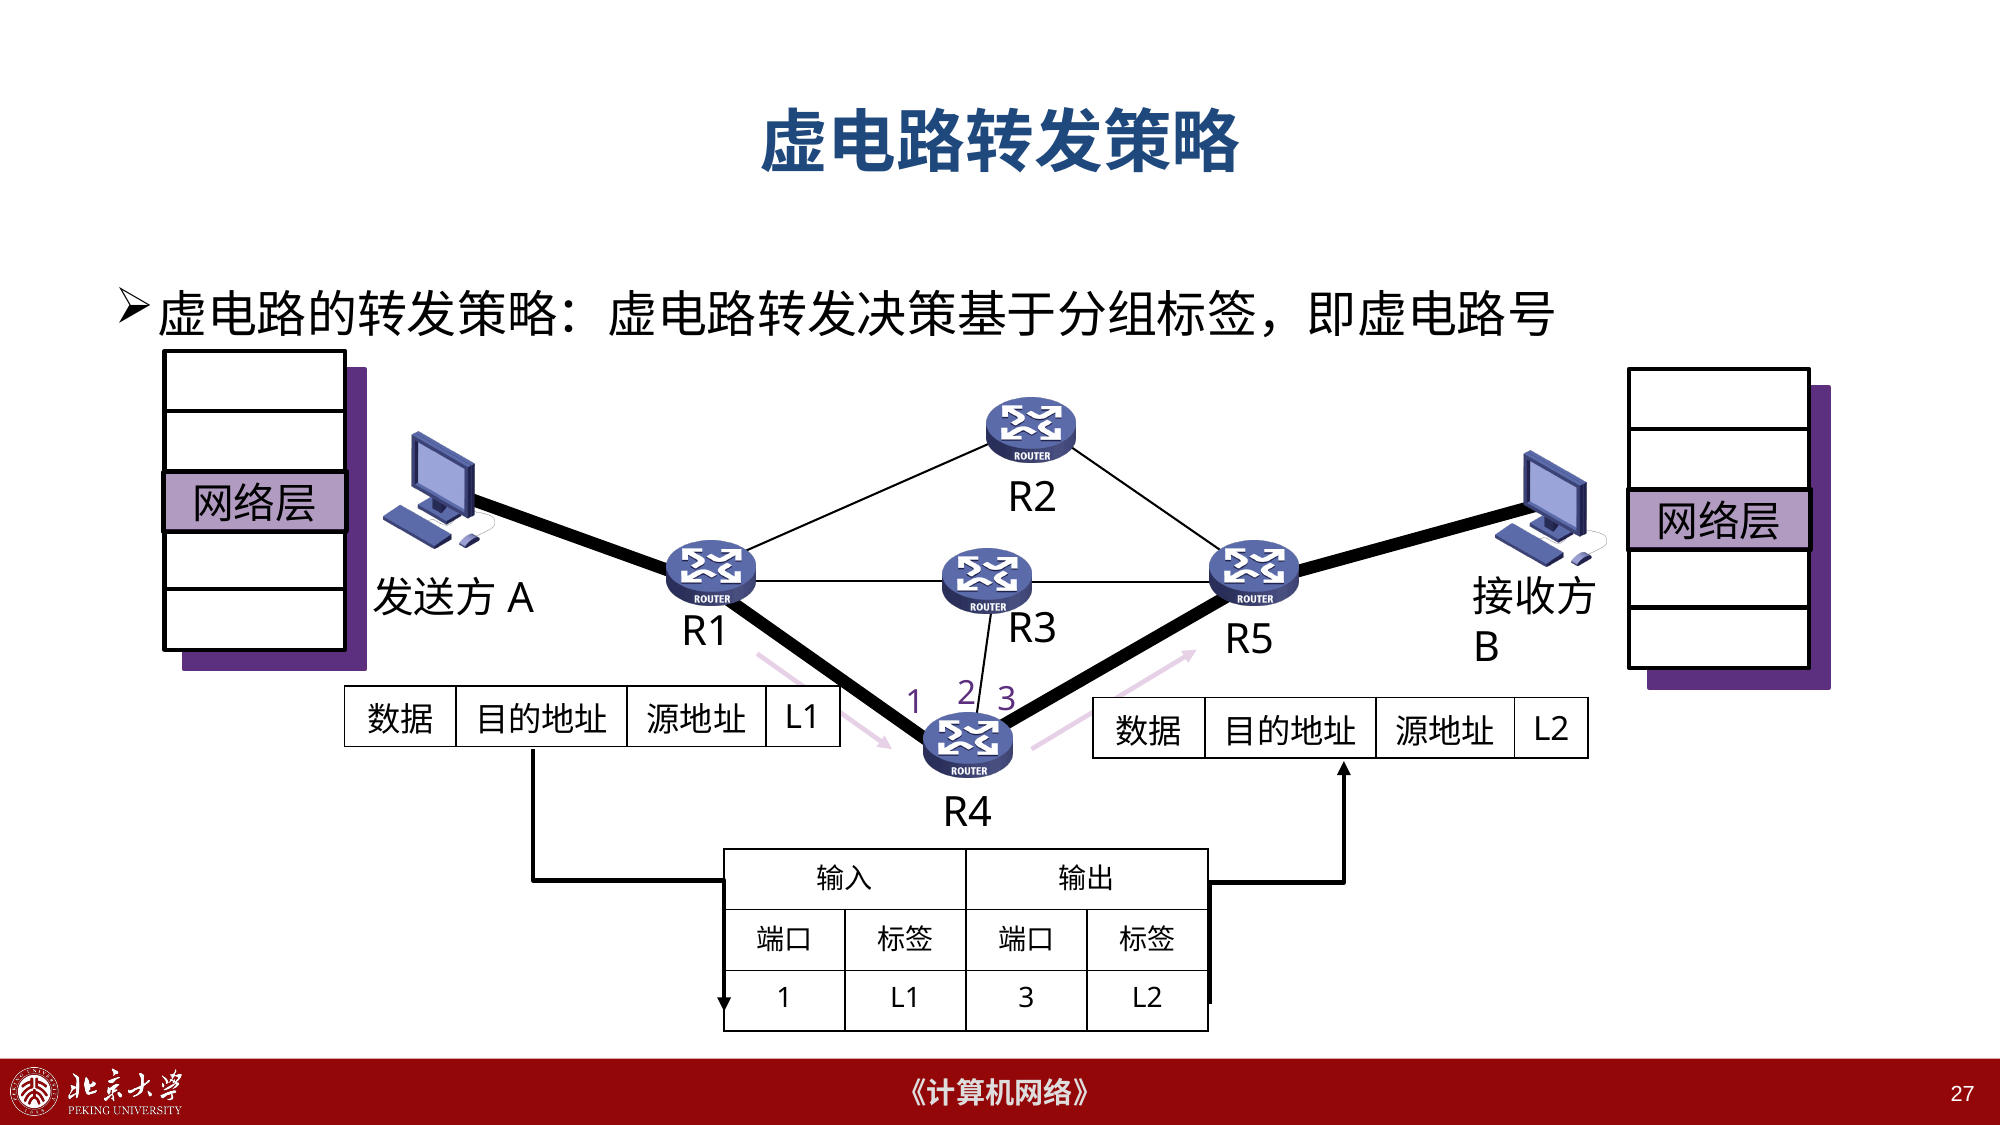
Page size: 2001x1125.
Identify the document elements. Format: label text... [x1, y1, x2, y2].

table_cell 3 [967, 971, 1086, 1030]
title 虚电路转发策略 [99, 45, 1900, 233]
table_cell L1 [846, 971, 965, 1030]
slide_number 27 [1522, 1072, 1990, 1125]
table_cell 1 [725, 971, 844, 1030]
table_header 输出 [967, 854, 1149, 909]
table_cell 标签 [1088, 910, 1207, 970]
picture [10, 1067, 182, 1116]
table_cell 端口 [765, 910, 844, 970]
table_cell L2 [1088, 971, 1207, 1030]
list 虚电路的转发策略：虚电路转发决策基于分组标签，即虚电路号 [99, 262, 1900, 1005]
table_header 输入 [765, 854, 965, 909]
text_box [1154, 854, 1399, 950]
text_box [497, 854, 760, 976]
table_cell 端口 [967, 910, 1086, 970]
table_cell 标签 [846, 910, 965, 970]
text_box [163, 350, 1830, 844]
